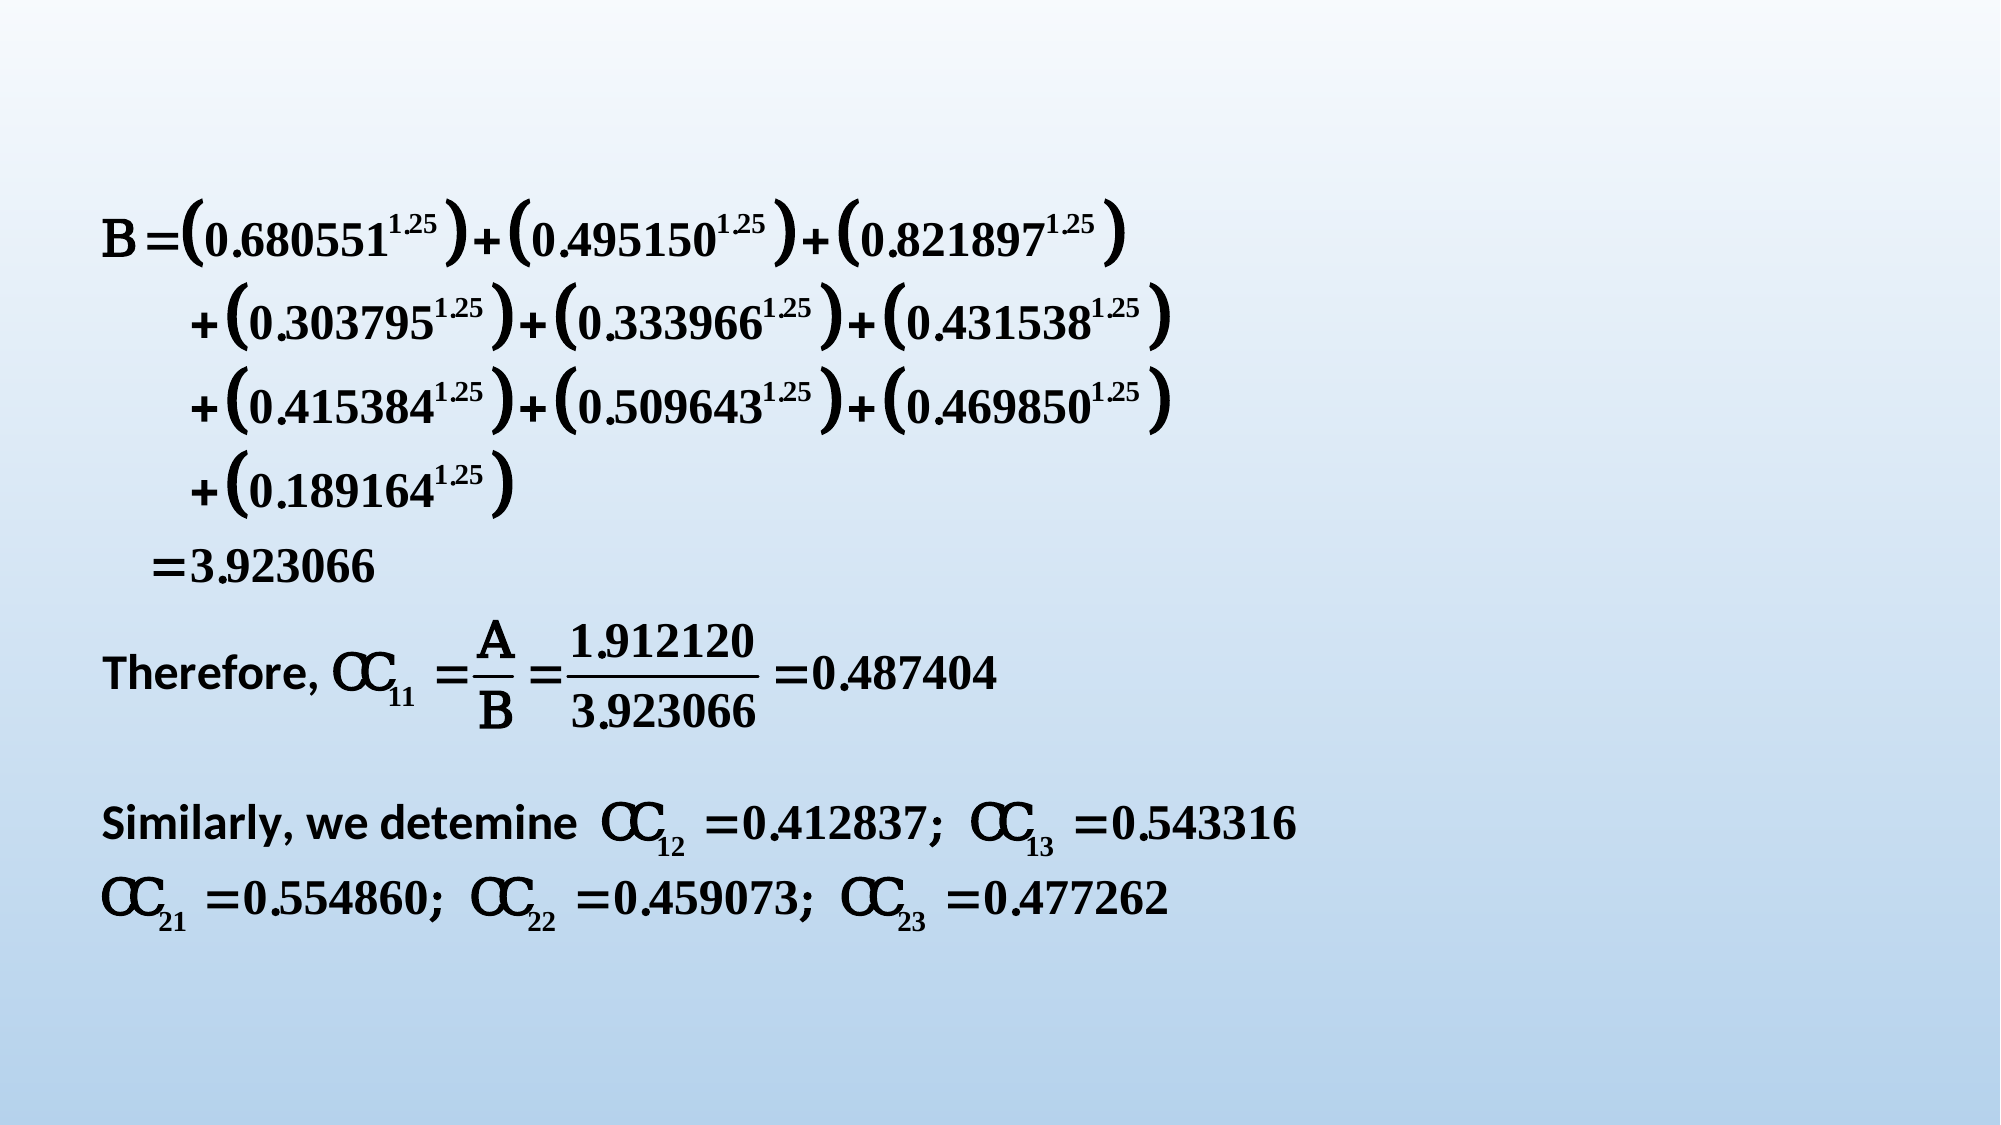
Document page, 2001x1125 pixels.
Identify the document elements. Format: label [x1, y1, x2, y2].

text_box [98, 196, 1299, 937]
